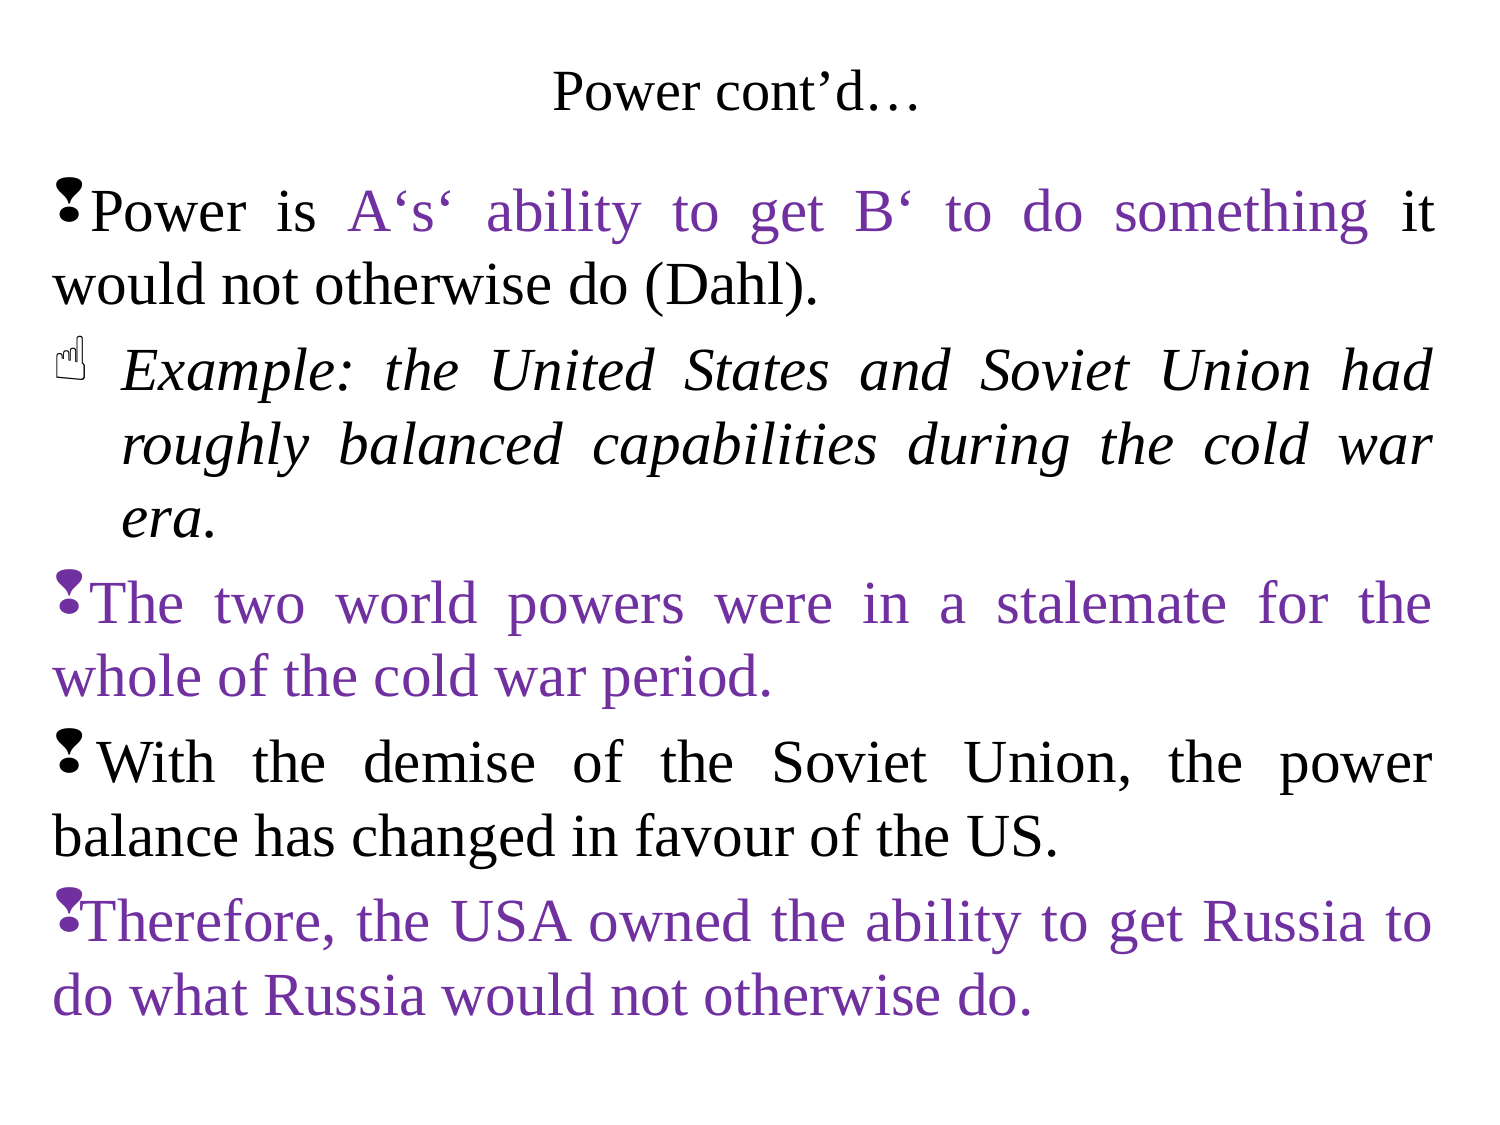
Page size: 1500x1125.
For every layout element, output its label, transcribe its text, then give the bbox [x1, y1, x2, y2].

subtitle Power is A‘s‘ ability to get B‘ to do something it would not otherwise do (Dahl). Example: the United States and Soviet Union had roughly balanced capabilities during the cold war era. The two world powers were in a stalemate for the whole of the cold war period. With the demise of the Soviet Union, the power balance has changed in favour of the US. Therefore, the USA owned the ability to get Russia to do what Russia would not otherwise do. [37, 162, 1450, 1088]
title Power cont’d… [24, 24, 1450, 150]
